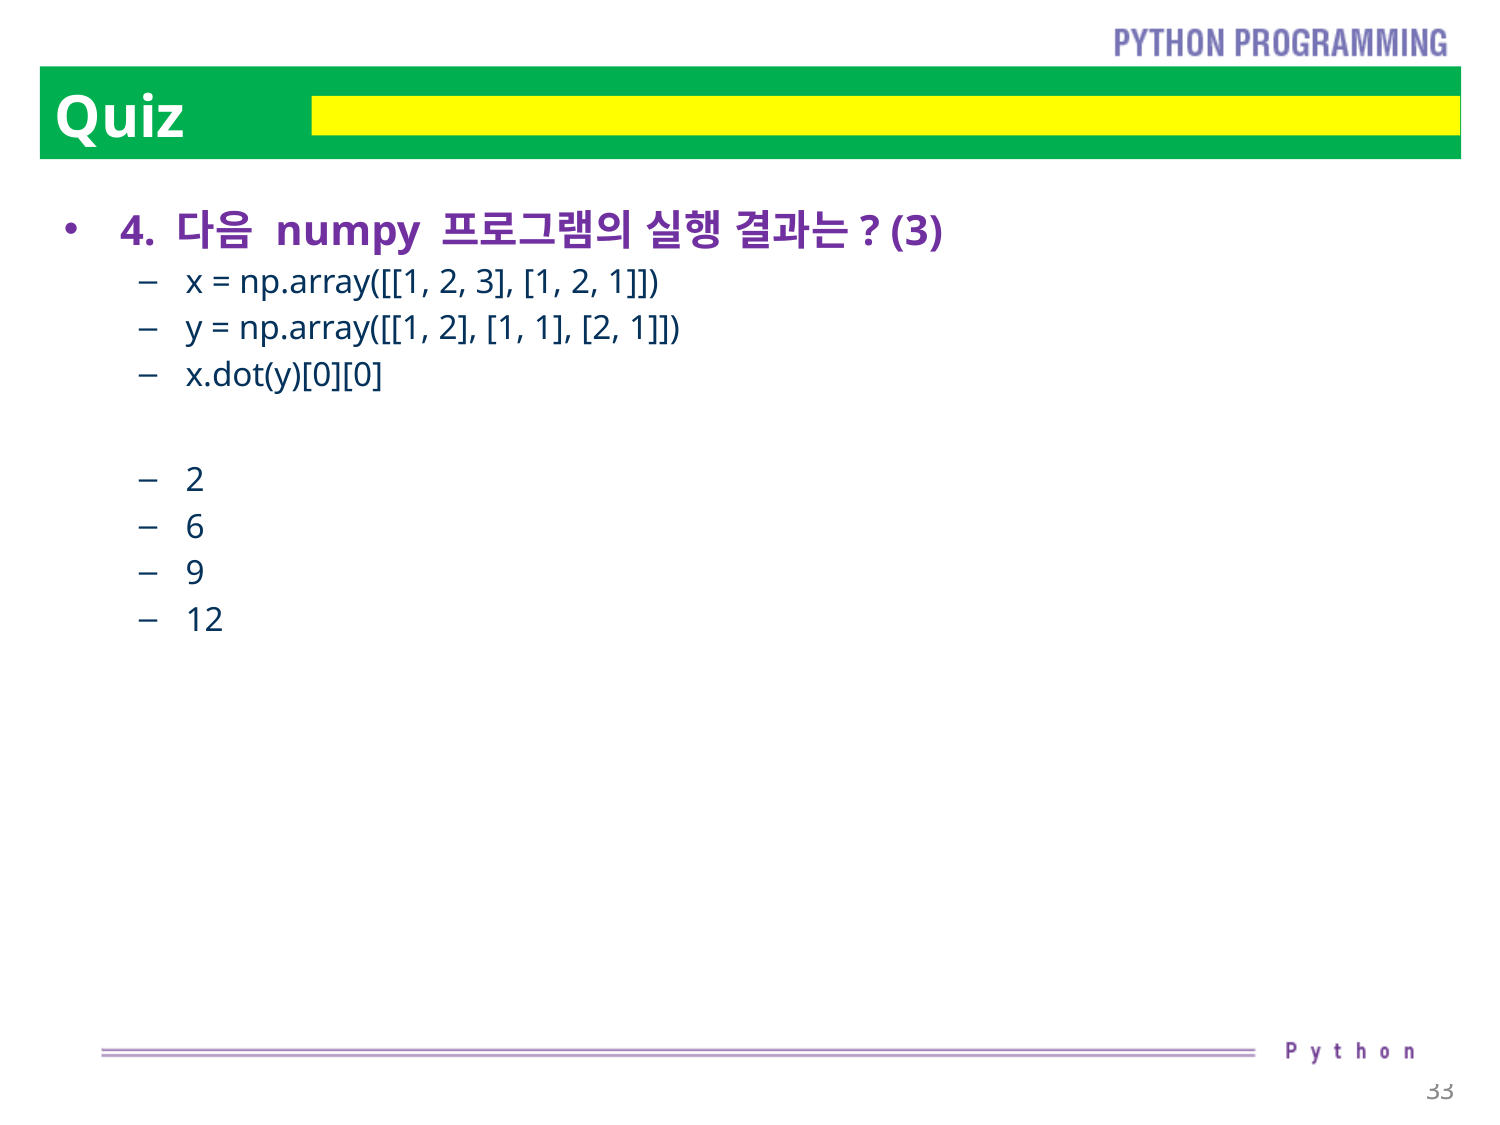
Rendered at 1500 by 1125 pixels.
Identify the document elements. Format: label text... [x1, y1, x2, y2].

picture [18, 1020, 1483, 1084]
list 4. 다음 numpy 프로그램의 실행 결과는? (3) x = np.array([[1, 2, 3], [1, 2, 1]]) y = np.array([[1, 2], [1, 1], [2, 1]]) x.dot(y)[0][0] 2 6 9 12 [48, 195, 1461, 1041]
title Quiz [39, 76, 1444, 152]
picture [1106, 13, 1462, 66]
text_box [310, 94, 1462, 137]
slide_number 33 [1119, 1071, 1470, 1112]
